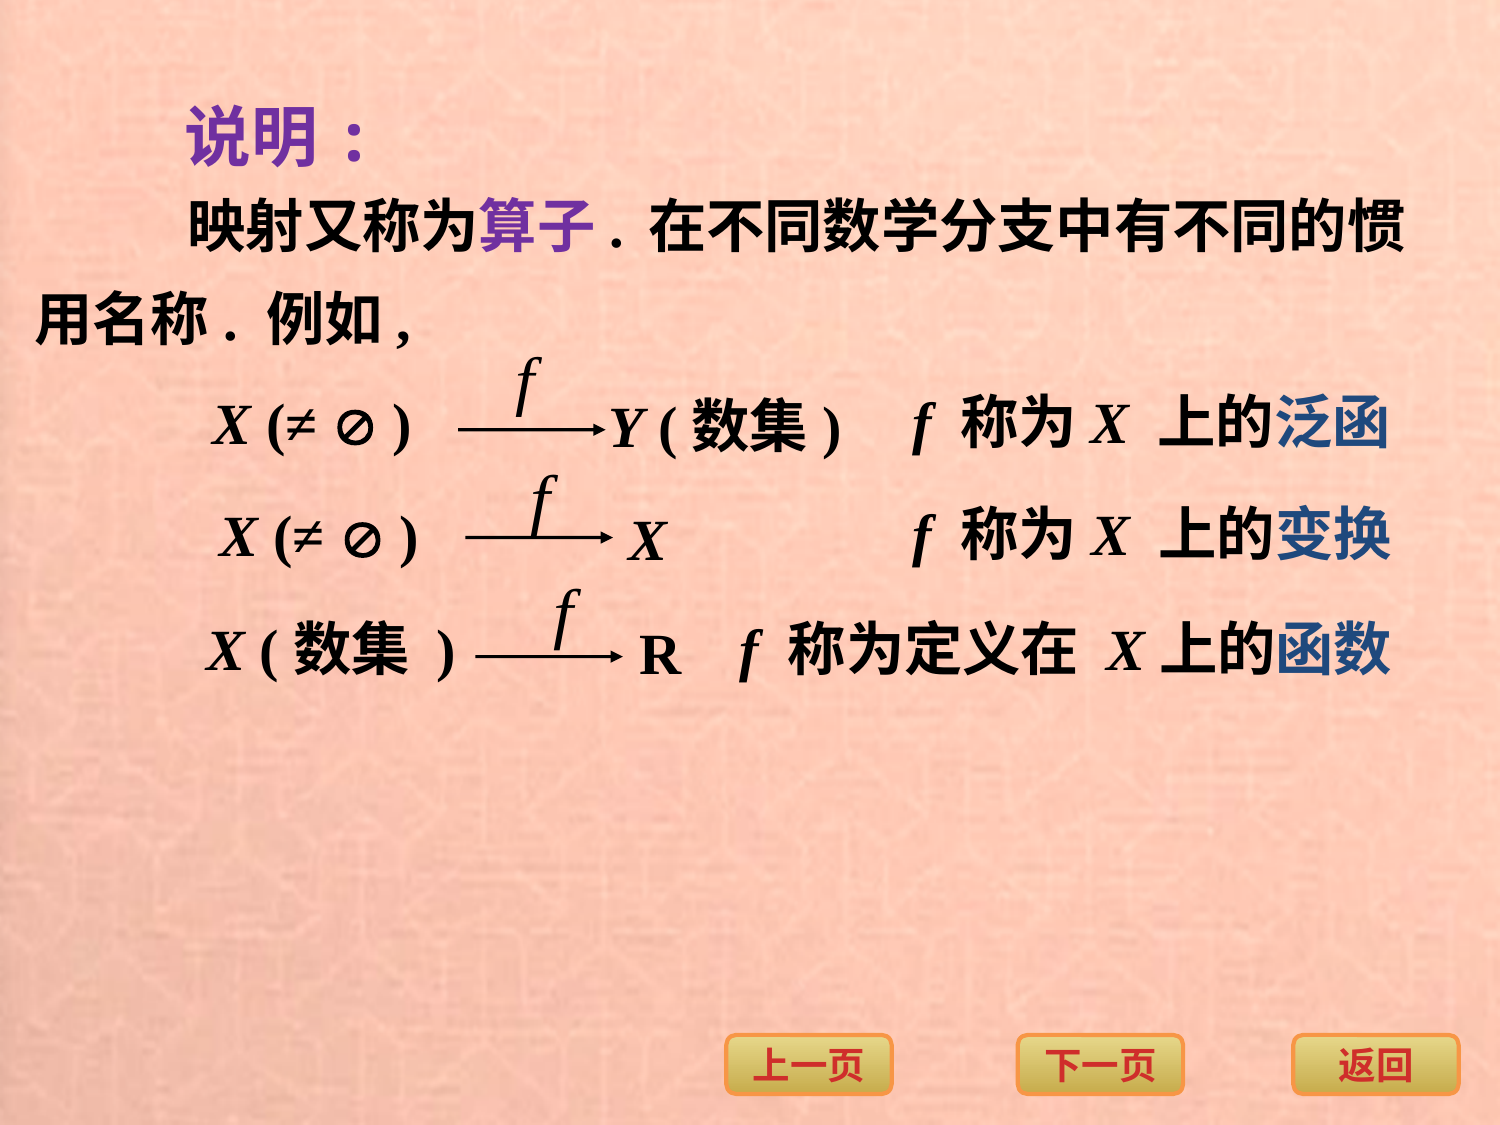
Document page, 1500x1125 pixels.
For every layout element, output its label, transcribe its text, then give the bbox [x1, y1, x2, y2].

text_box X [613, 494, 697, 580]
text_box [536, 583, 591, 657]
text_box 说明: [169, 87, 383, 175]
text_box R [624, 608, 712, 694]
picture [0, 0, 1500, 1125]
text_box X (≠  ) [198, 378, 442, 464]
text_box [596, 650, 623, 663]
text_box X (≠  ) [205, 491, 449, 576]
text_box 映射又称为算子. [172, 182, 654, 267]
text_box f 称为X 上的泛函 [882, 377, 1406, 463]
text_box f 称为定义在 X上的函数 [710, 604, 1407, 690]
text_box [556, 423, 606, 436]
text_box [572, 531, 613, 544]
text_box 在不同数学分支中有不同的惯 [654, 182, 1434, 267]
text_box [498, 351, 554, 425]
text_box 用名称. 例如, [19, 275, 441, 360]
text_box f 称为X 上的变换 [883, 489, 1420, 575]
text_box X (数集 ) [191, 604, 486, 690]
text_box Y (数集) [593, 382, 857, 467]
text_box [512, 469, 568, 543]
